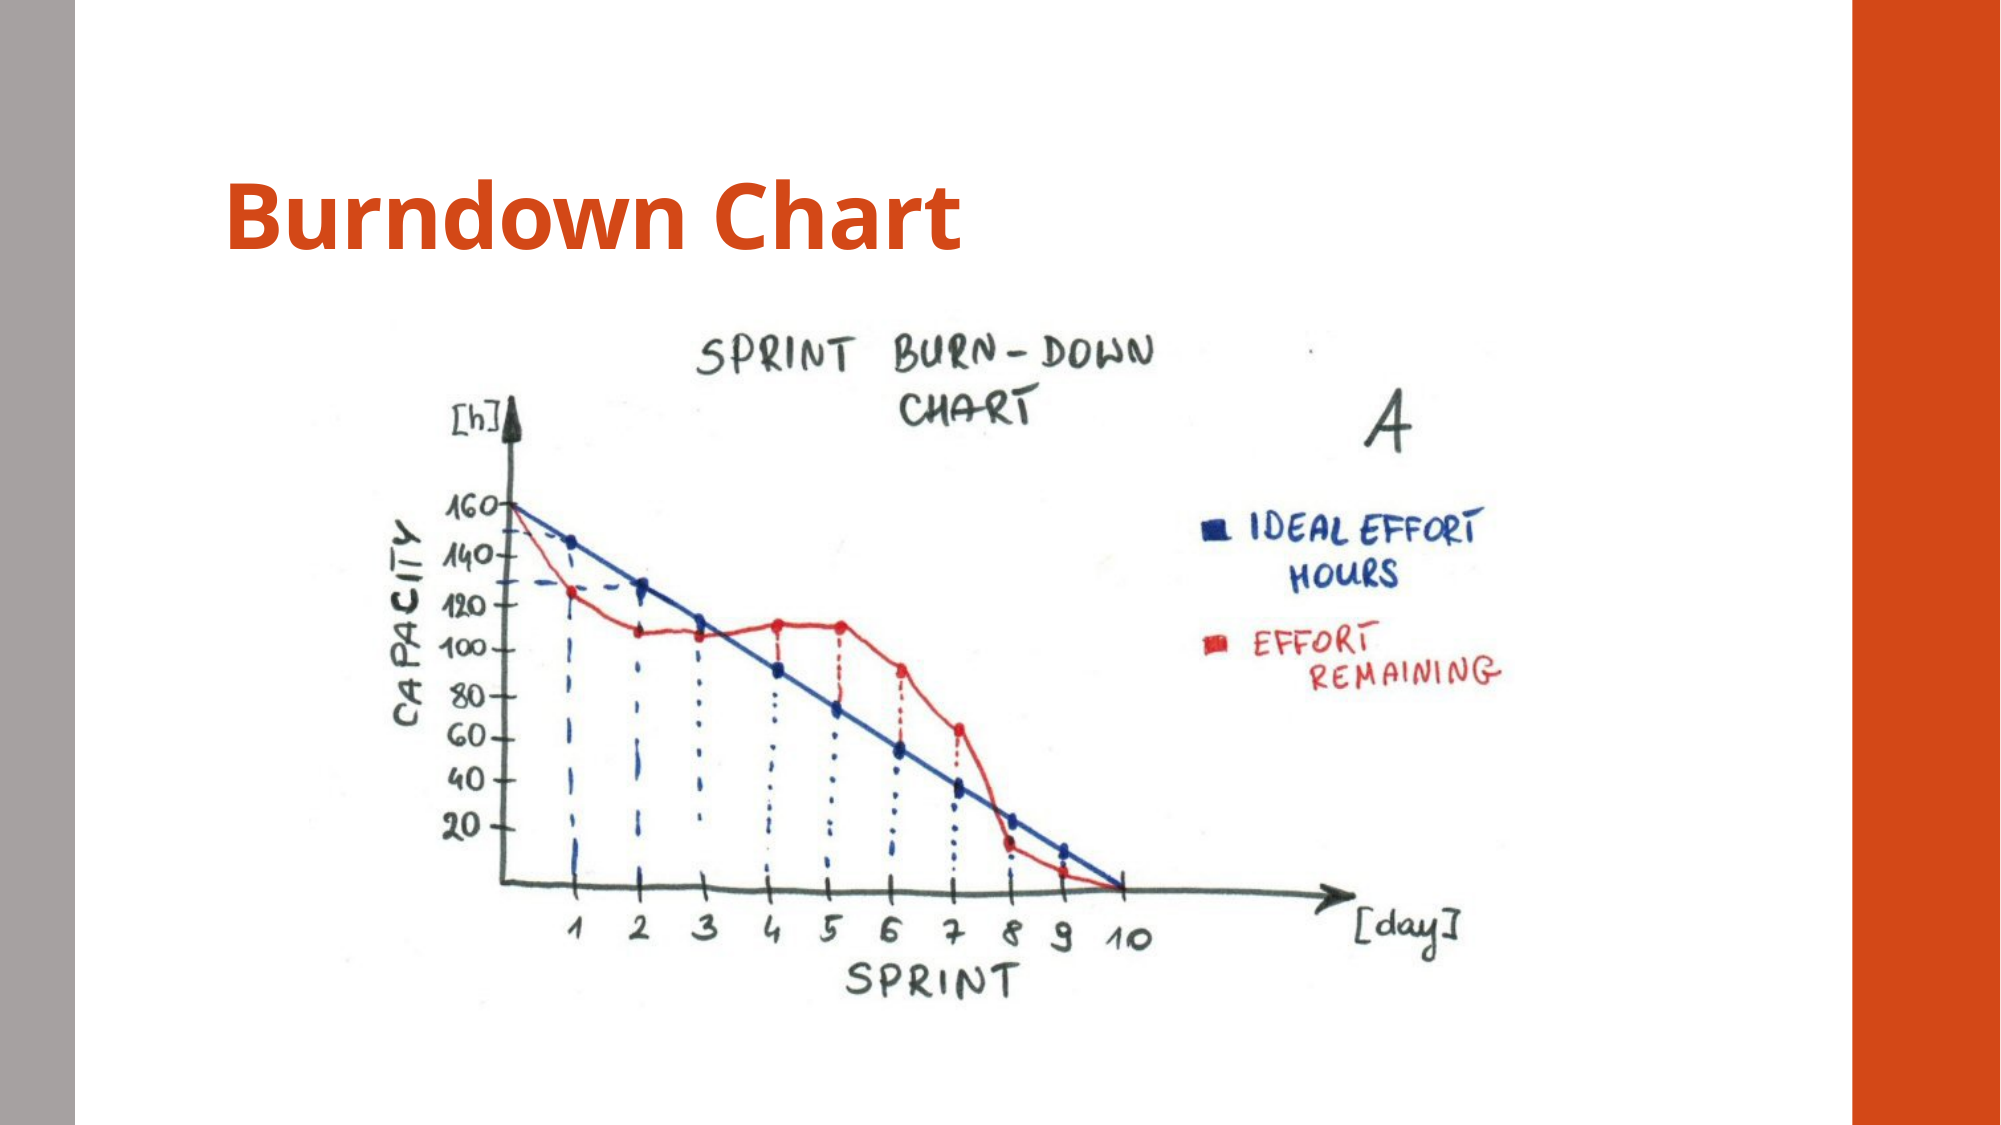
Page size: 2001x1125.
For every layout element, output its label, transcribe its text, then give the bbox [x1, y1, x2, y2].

title Burndown Chart [206, 48, 1797, 278]
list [309, 299, 1515, 1015]
